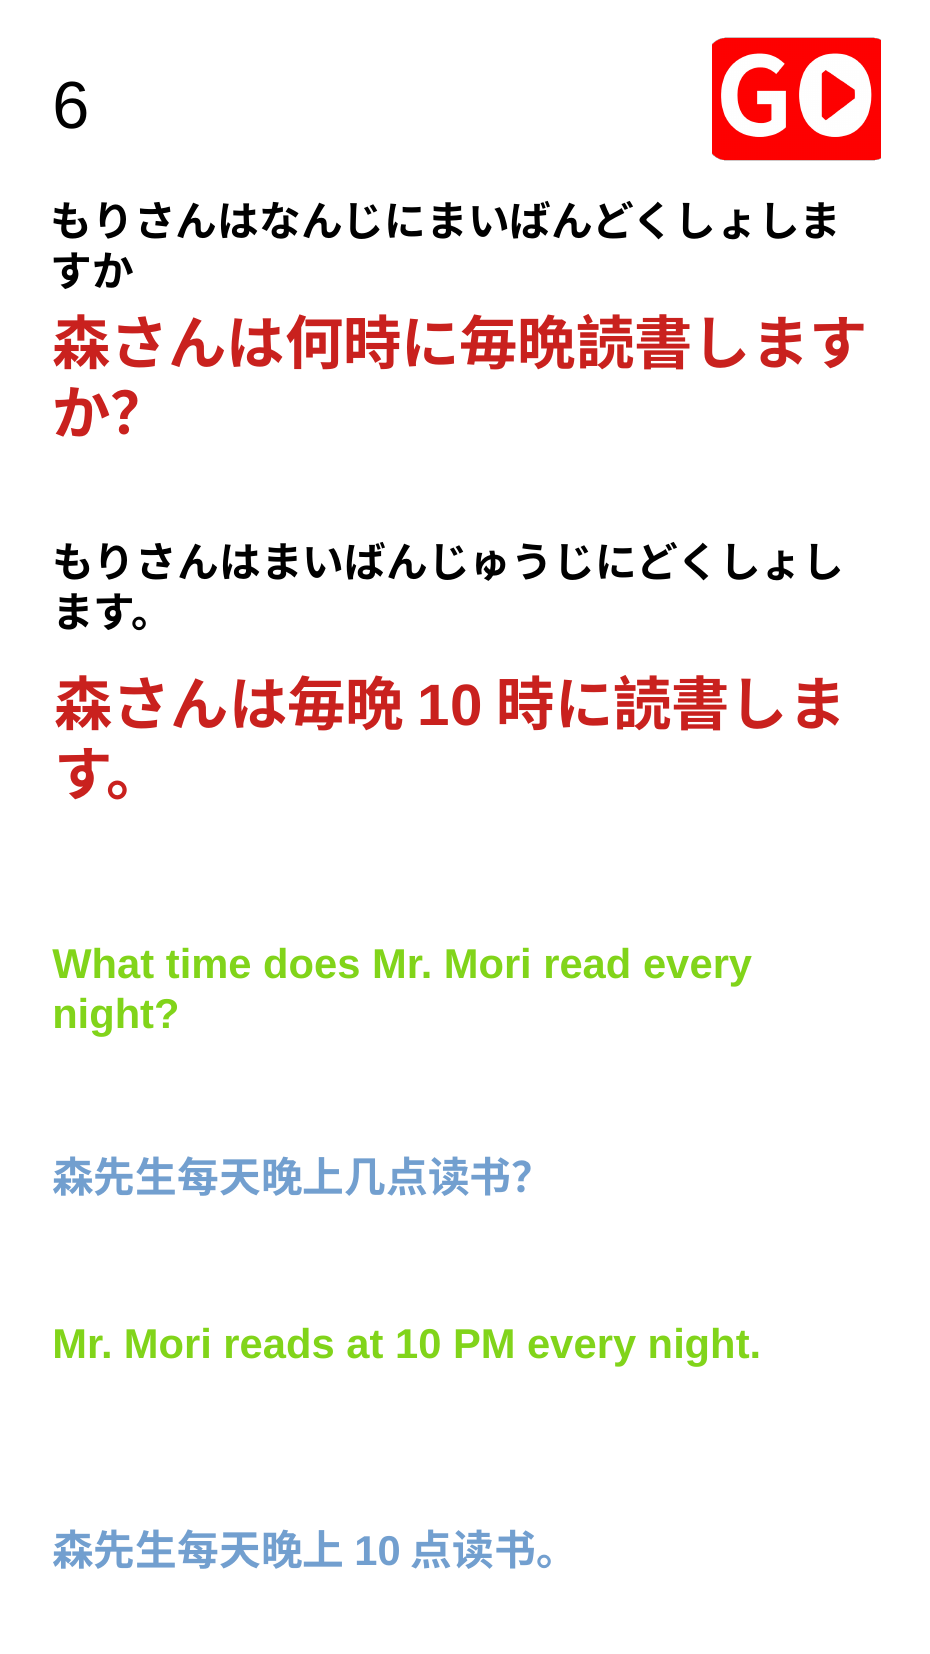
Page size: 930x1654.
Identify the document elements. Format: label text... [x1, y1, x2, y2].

picture [712, 37, 882, 162]
text_box もりさんはなんじにまいばんどくしょしますか [35, 171, 896, 319]
text_box 森さんは何時に毎晩読書しますか？ [37, 302, 898, 450]
text_box 6 [37, 54, 450, 144]
text_box What time does Mr. Mori read every night? [37, 913, 898, 1061]
text_box 森さんは毎晩10時に読書します。 [39, 663, 900, 811]
text_box 森先生每天晚上几点读书？ [37, 1102, 898, 1250]
text_box 森先生每天晚上10点读书。 [37, 1475, 898, 1623]
text_box Mr. Mori reads at 10 PM every night. [37, 1268, 898, 1416]
text_box もりさんはまいばんじゅうじにどくしょします。 [37, 512, 898, 660]
